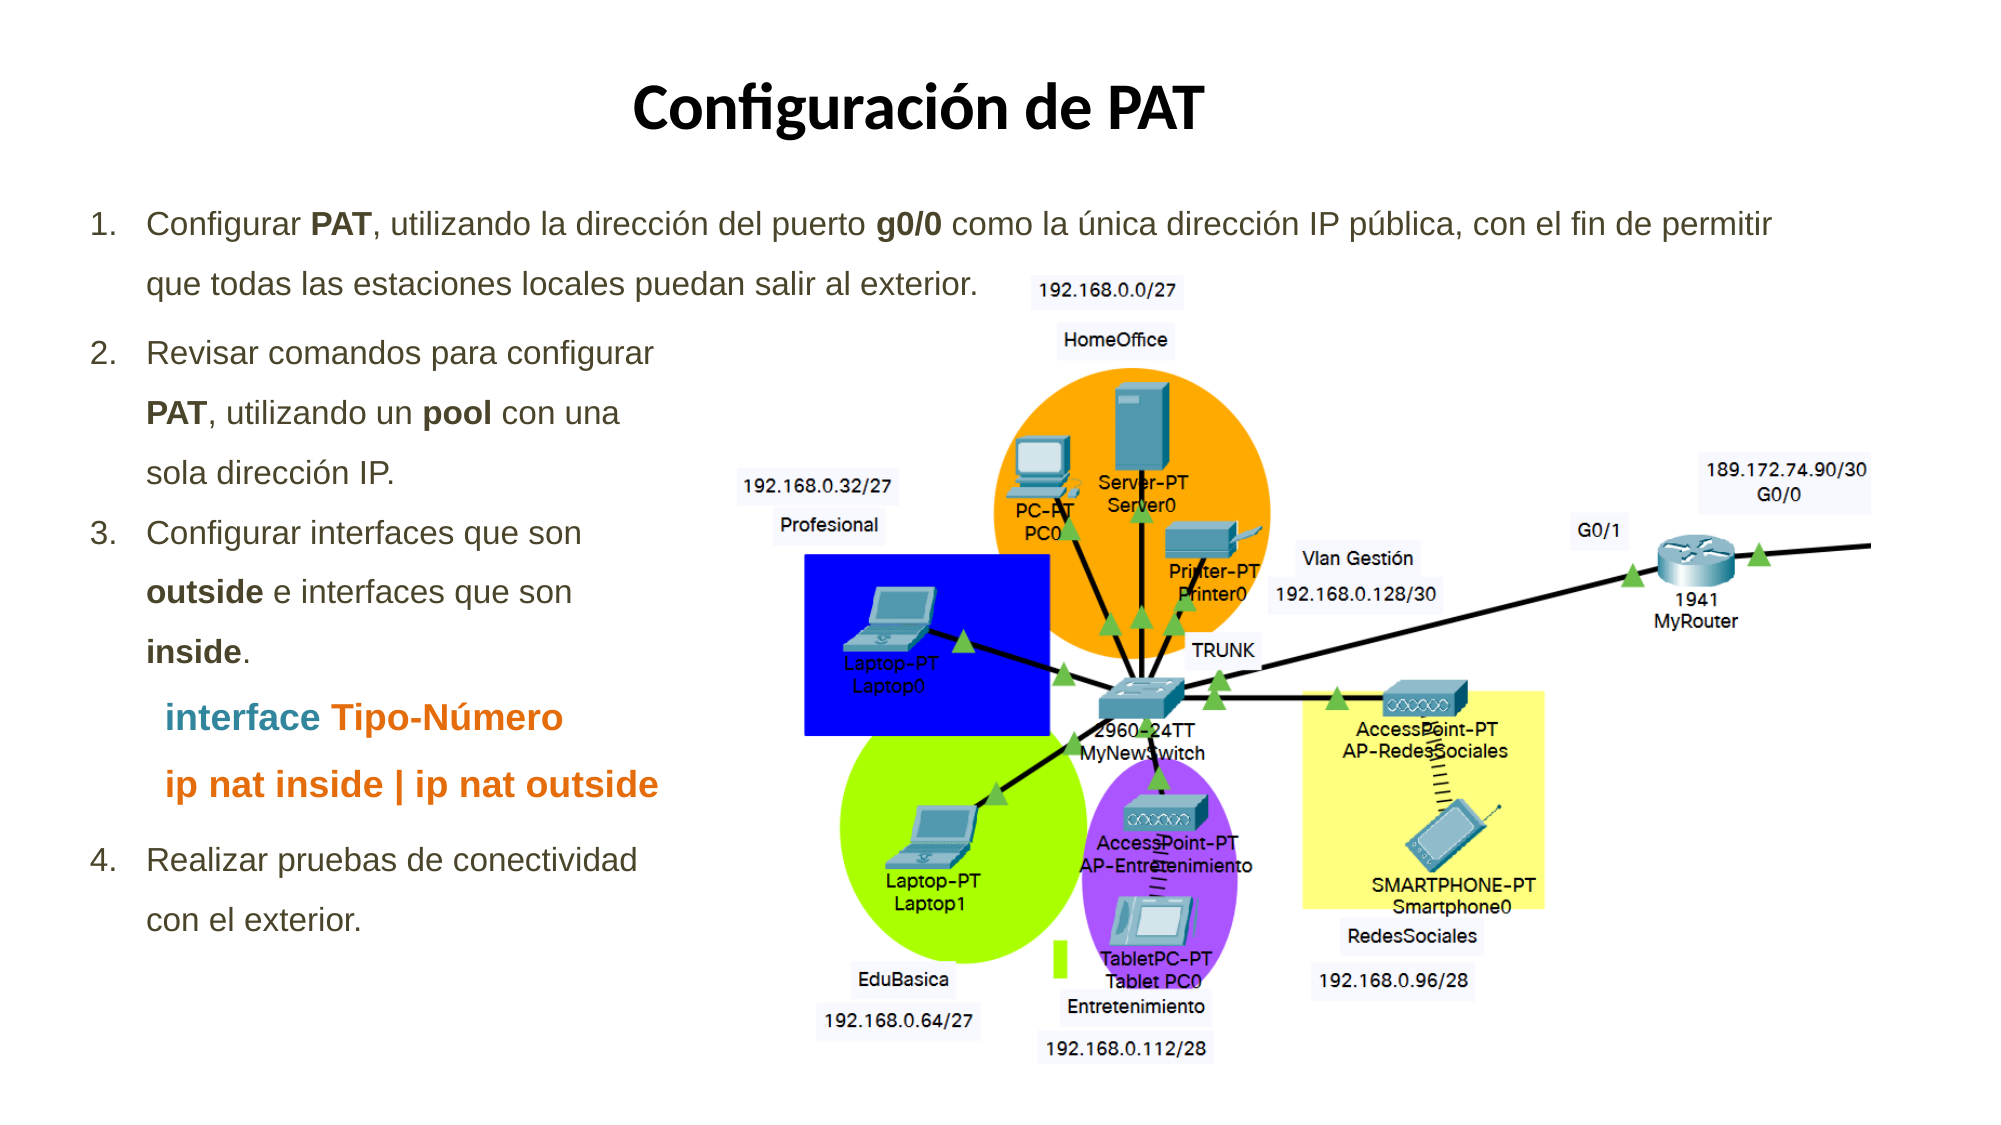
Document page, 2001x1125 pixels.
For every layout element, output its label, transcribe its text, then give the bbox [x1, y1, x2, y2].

text_box Configuración de PAT [287, 62, 1550, 143]
picture [737, 275, 1871, 1064]
text_box Revisar comandos para configurar PAT, utilizando un pool con una sola dirección IP. Configurar interfaces que son outside e interfaces que son inside. interface Tipo-Número ip nat inside | ip nat outside Realizar pruebas de conectividad con el exterior. [75, 303, 680, 946]
text_box Configurar PAT, utilizando la dirección del puerto g0/0 como la única dirección IP pública, con el fin de permitir que todas las estaciones locales puedan salir al exterior. [75, 174, 1850, 310]
